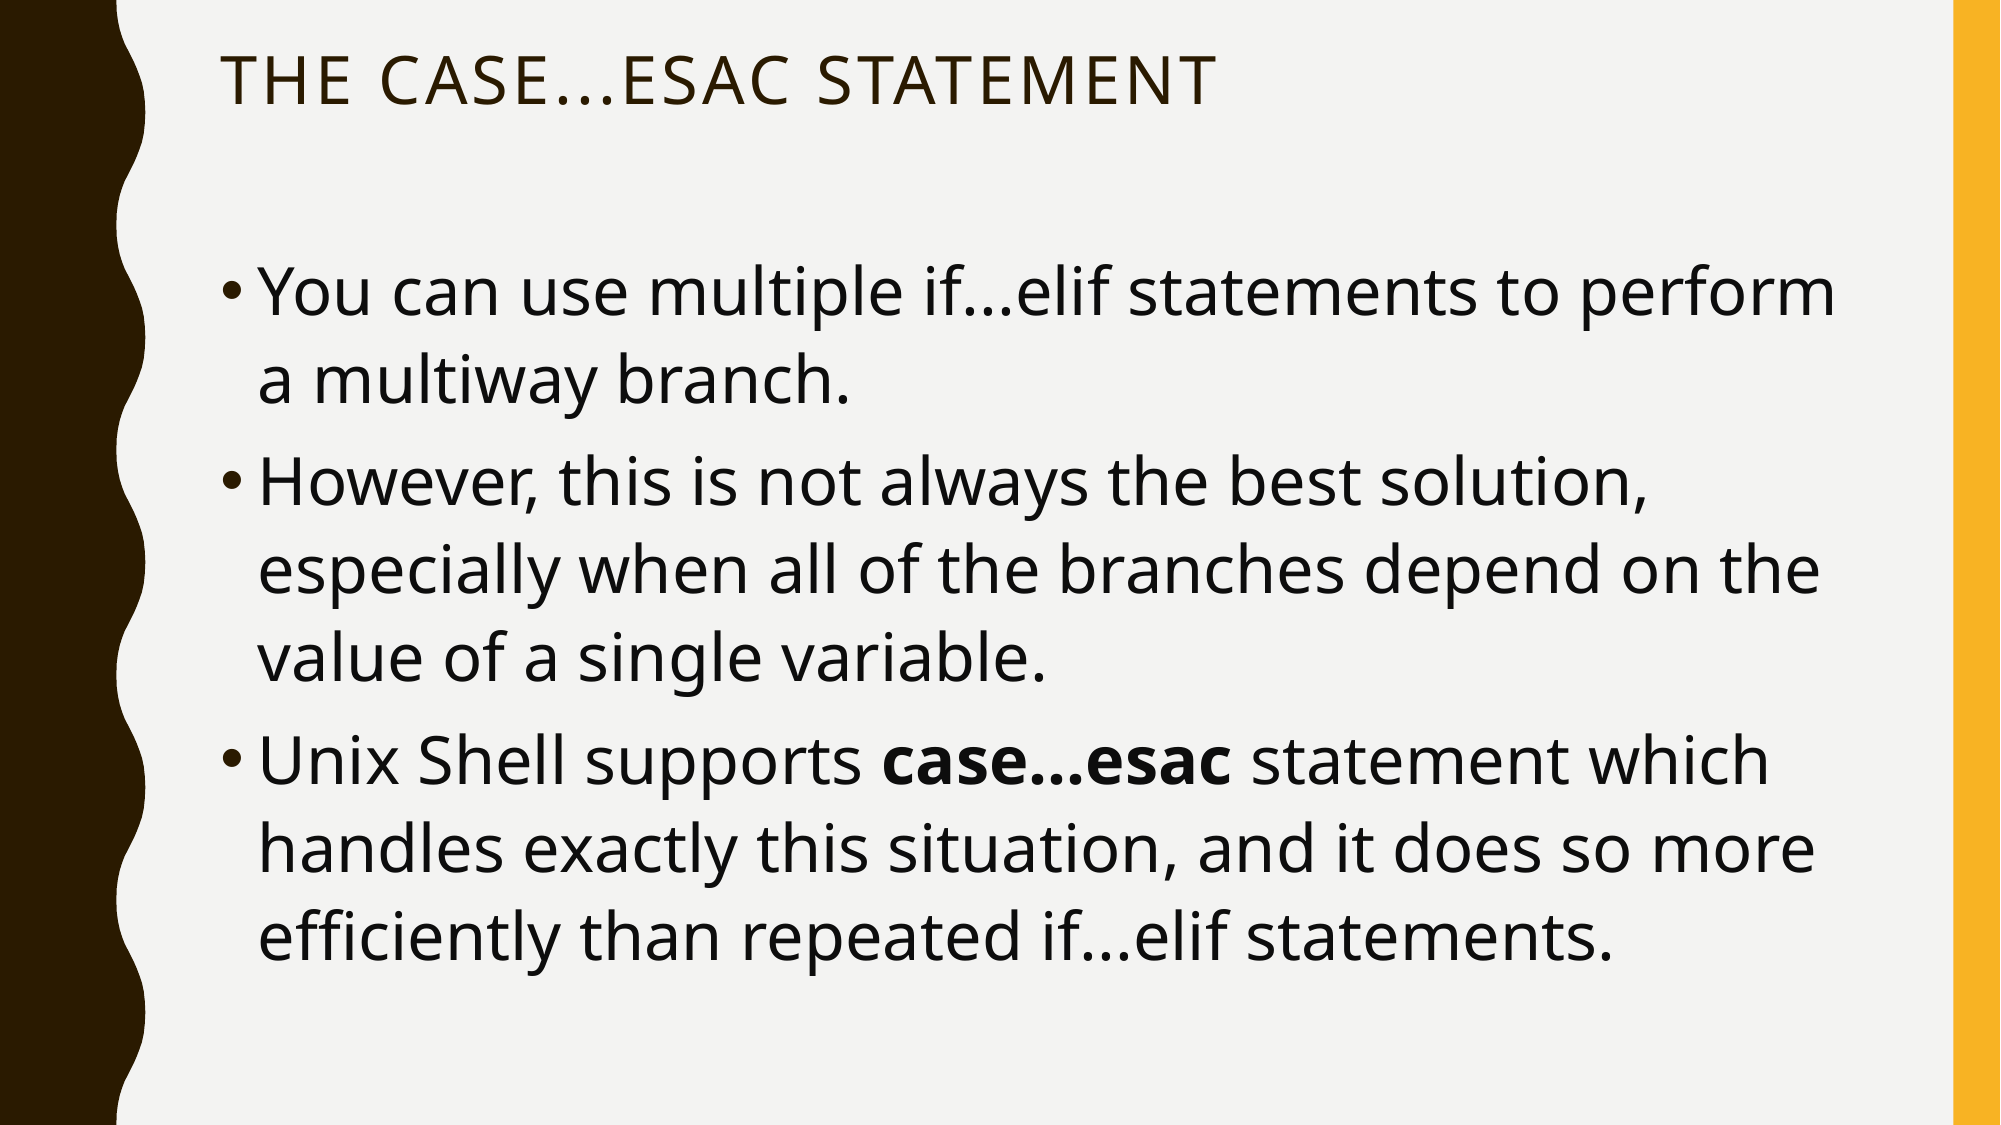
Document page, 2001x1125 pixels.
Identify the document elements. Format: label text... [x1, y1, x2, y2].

list You can use multiple if...elif statements to perform a multiway branch. However, this is not always the best solution, especially when all of the branches depend on the value of a single variable. Unix Shell supports case...esac statement which handles exactly this situation, and it does so more efficiently than repeated if...elif statements. [205, 233, 1875, 1007]
title The case...esac Statement [205, 39, 1875, 209]
